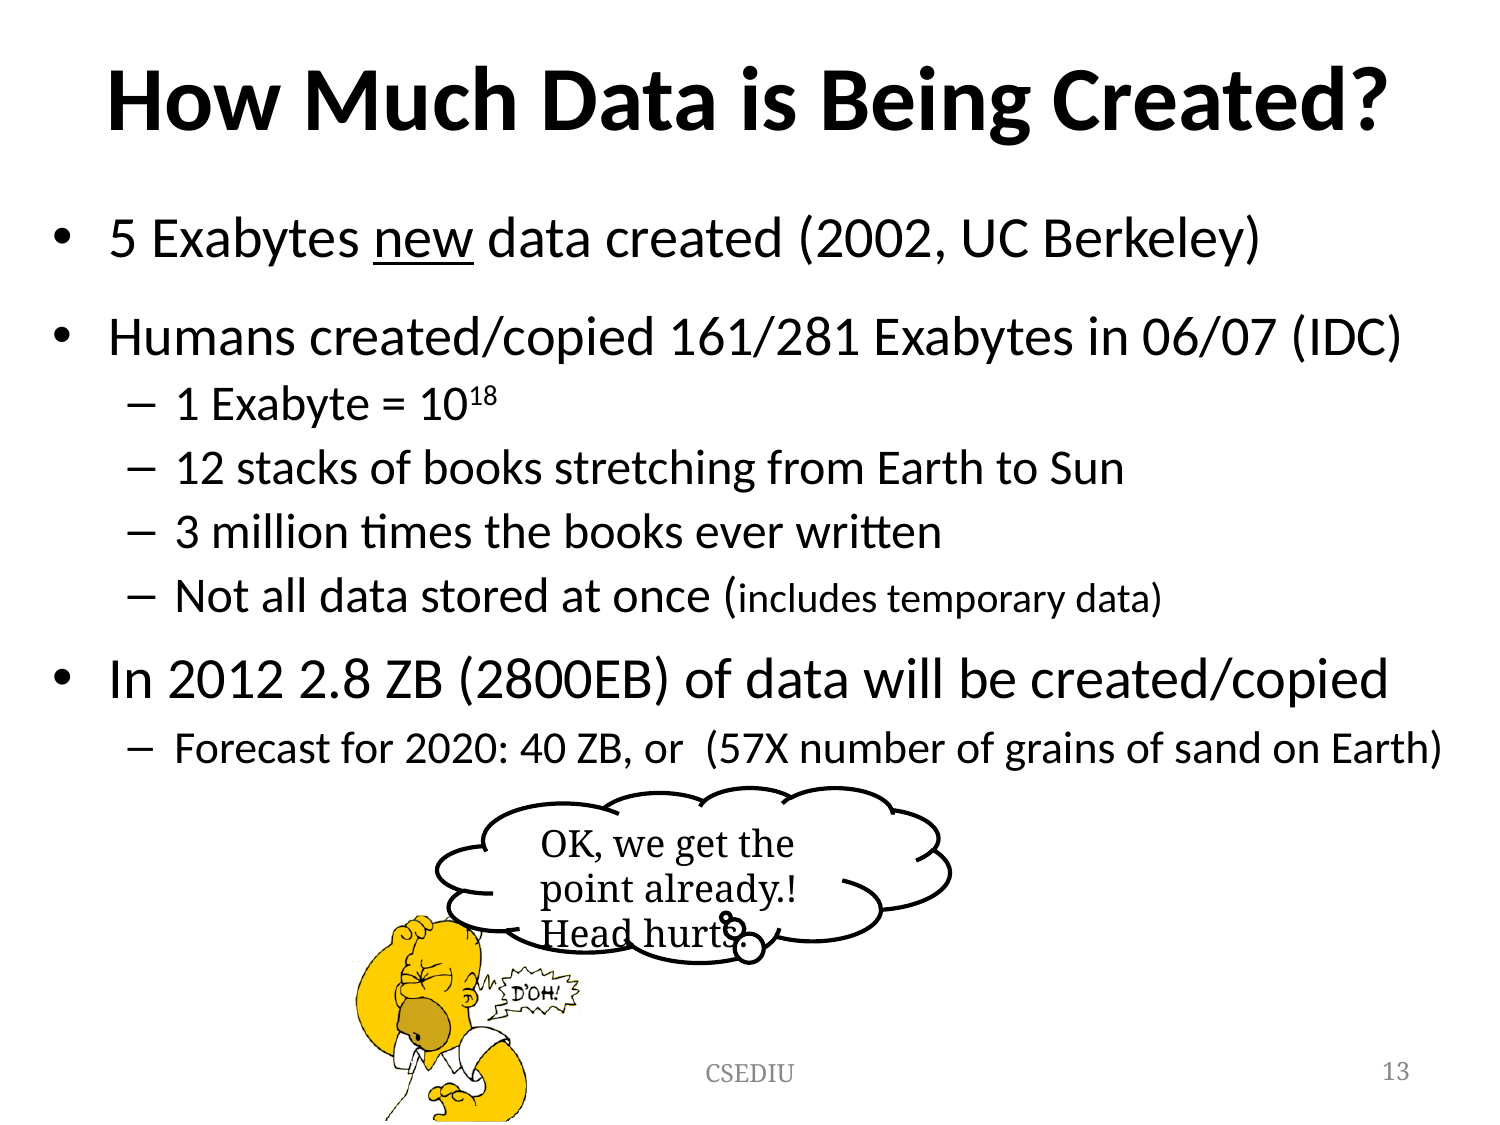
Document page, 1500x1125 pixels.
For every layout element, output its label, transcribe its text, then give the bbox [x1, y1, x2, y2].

picture [349, 912, 581, 1125]
text_box OK, we get the point already.! Head hurts. [525, 812, 875, 963]
title How Much Data is Being Created? [75, 12, 1425, 175]
text_box CSEDIU [586, 1042, 988, 1103]
list 5 Exabytes new data created (2002, UC Berkeley) Humans created/copied 161/281 Exabytes in 06/07 (IDC) 1 Exabyte = 1018 12 stacks of books stretching from Earth to Sun 3 million times the books ever written Not all data stored at once (includes temporary data) In 2012 2.8 ZB (2800EB) of data will be created/copied Forecast for 2020: 40 ZB, or (57X number of grains of sand on Earth) [37, 200, 1463, 838]
text_box ‹#› [1074, 1042, 1425, 1103]
text_box [436, 788, 951, 923]
